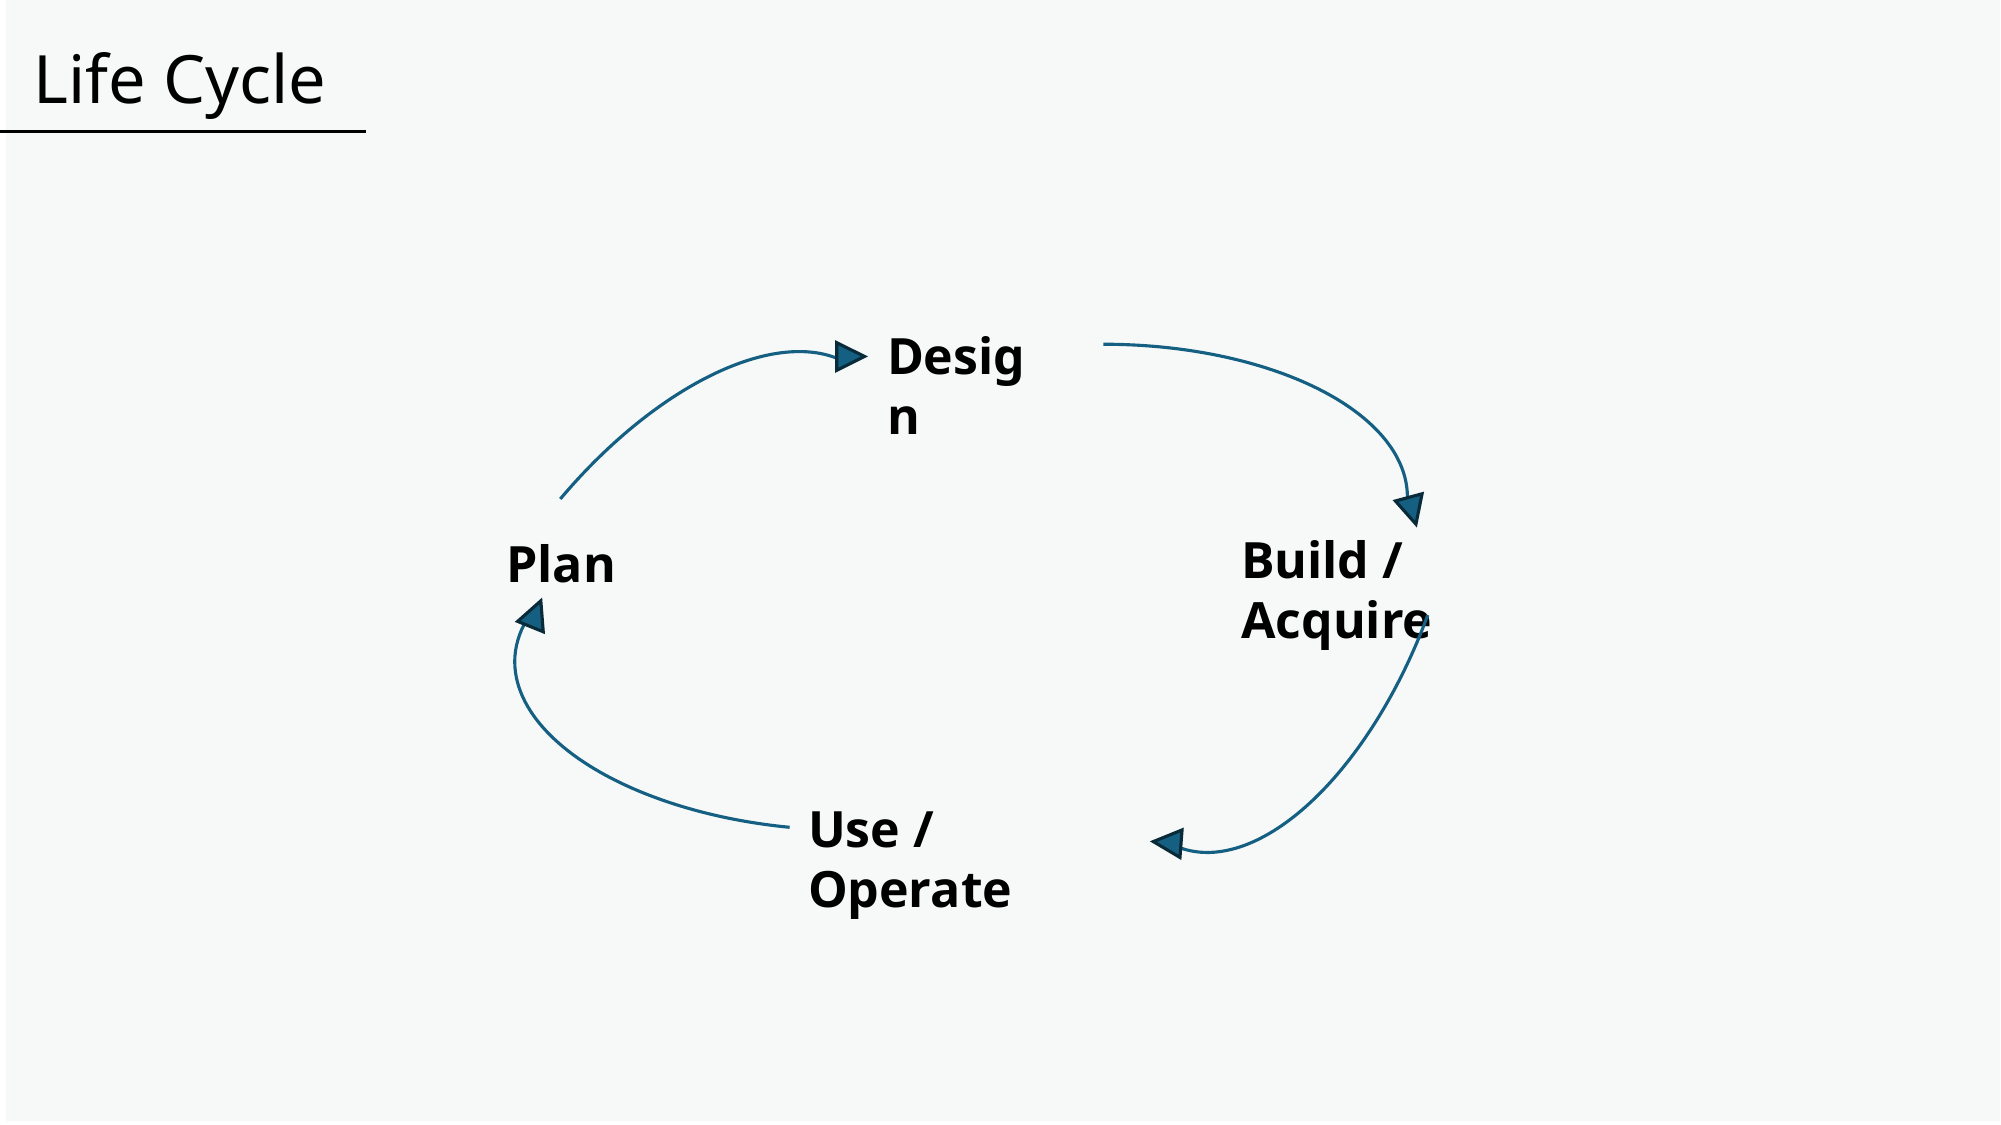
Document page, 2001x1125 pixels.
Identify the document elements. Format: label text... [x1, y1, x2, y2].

text_box Life Cycle [18, 29, 395, 125]
text_box [1392, 491, 1425, 528]
text_box [514, 597, 546, 635]
text_box [1103, 342, 1409, 497]
text_box Plan [491, 524, 659, 600]
text_box [513, 617, 819, 829]
text_box Design [872, 317, 1060, 453]
text_box Build / Acquire [1226, 520, 1605, 656]
text_box [5, 0, 2000, 1123]
text_box [1149, 827, 1184, 861]
text_box [1183, 562, 1430, 855]
text_box [559, 350, 835, 609]
text_box [835, 340, 869, 373]
text_box Use / Operate [793, 789, 1139, 925]
